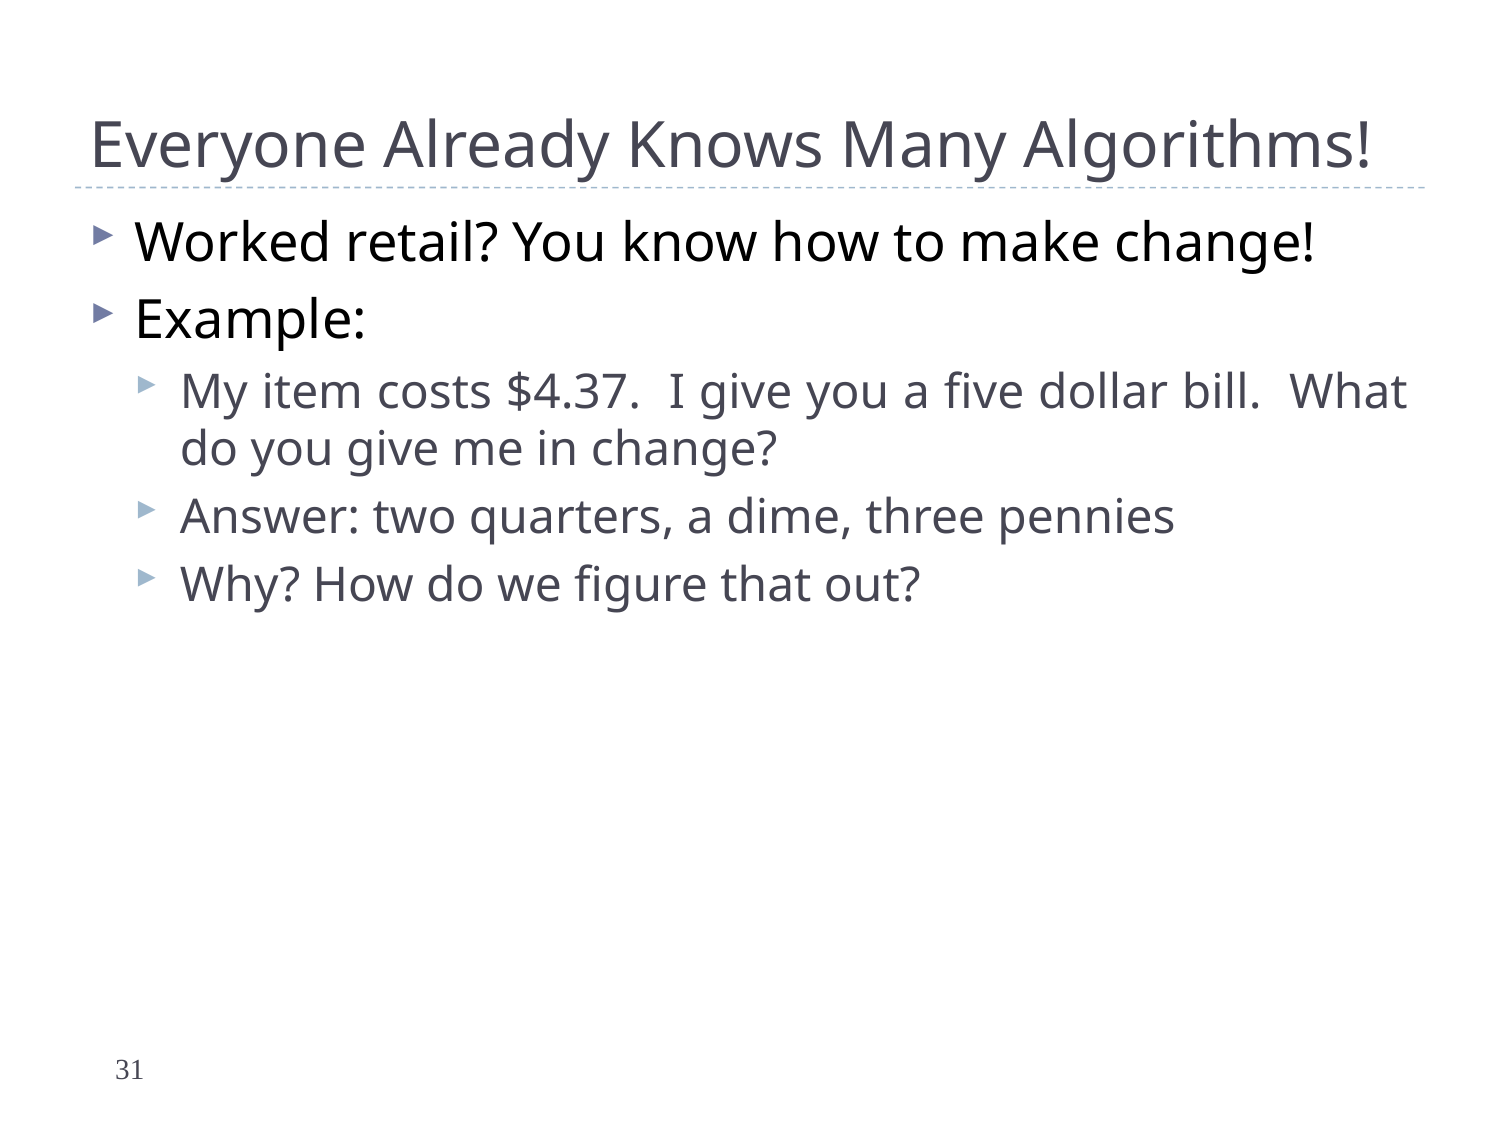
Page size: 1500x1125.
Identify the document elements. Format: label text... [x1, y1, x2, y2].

title Everyone Already Knows Many Algorithms! [75, 24, 1425, 188]
list Worked retail? You know how to make change! Example: My item costs $4.37. I give you a five dollar bill. What do you give me in change? Answer: two quarters, a dime, three pennies Why? How do we figure that out? [75, 200, 1425, 1010]
slide_number 31 [100, 1042, 426, 1103]
